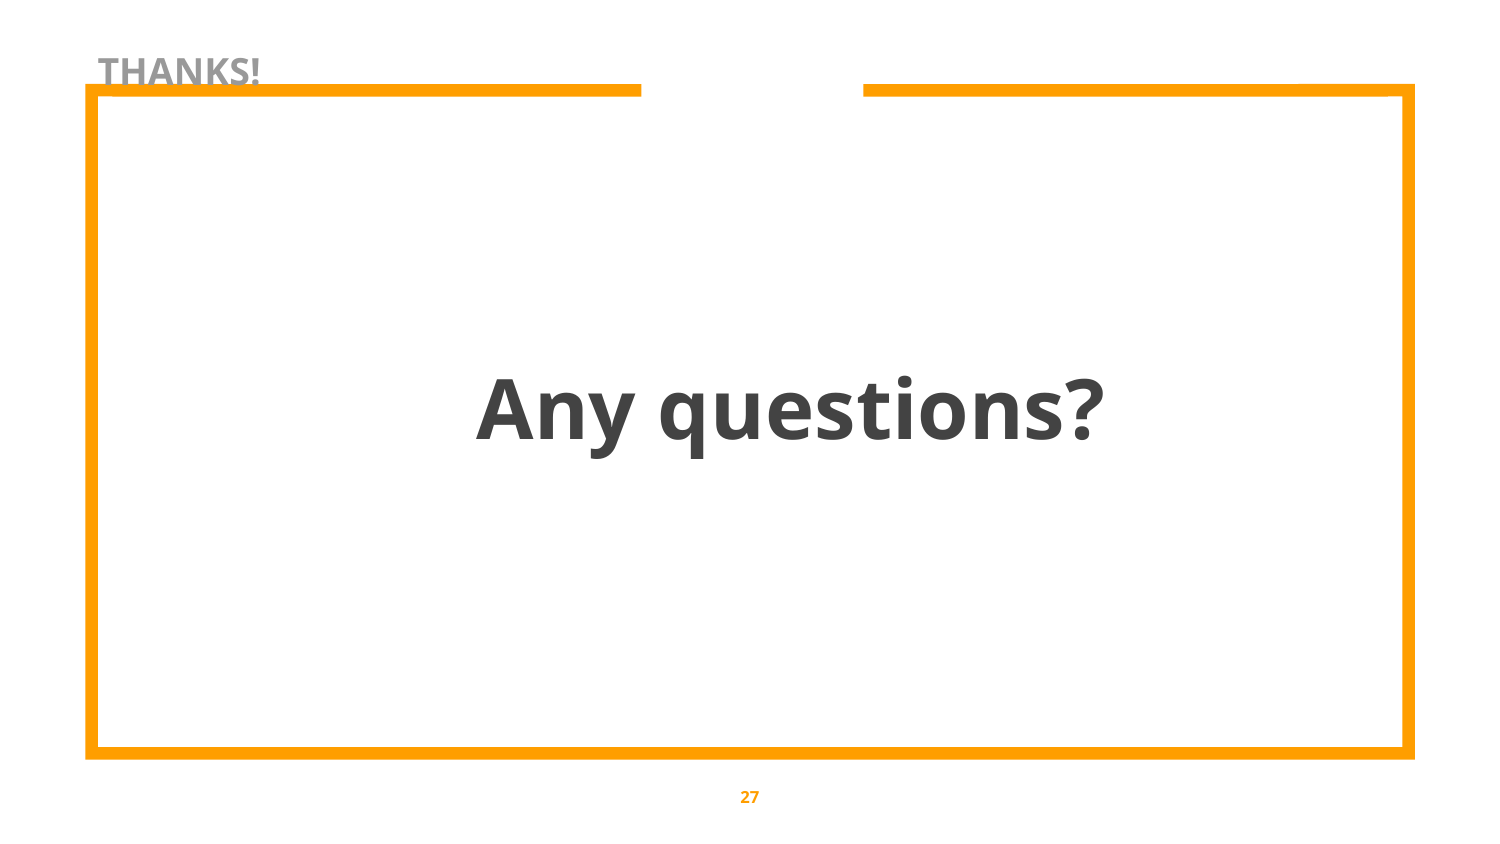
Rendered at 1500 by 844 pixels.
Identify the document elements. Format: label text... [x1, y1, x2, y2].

subtitle Any questions? [250, 342, 1333, 472]
slide_number 27 [0, 753, 1500, 844]
title THANKS! [71, 33, 288, 108]
